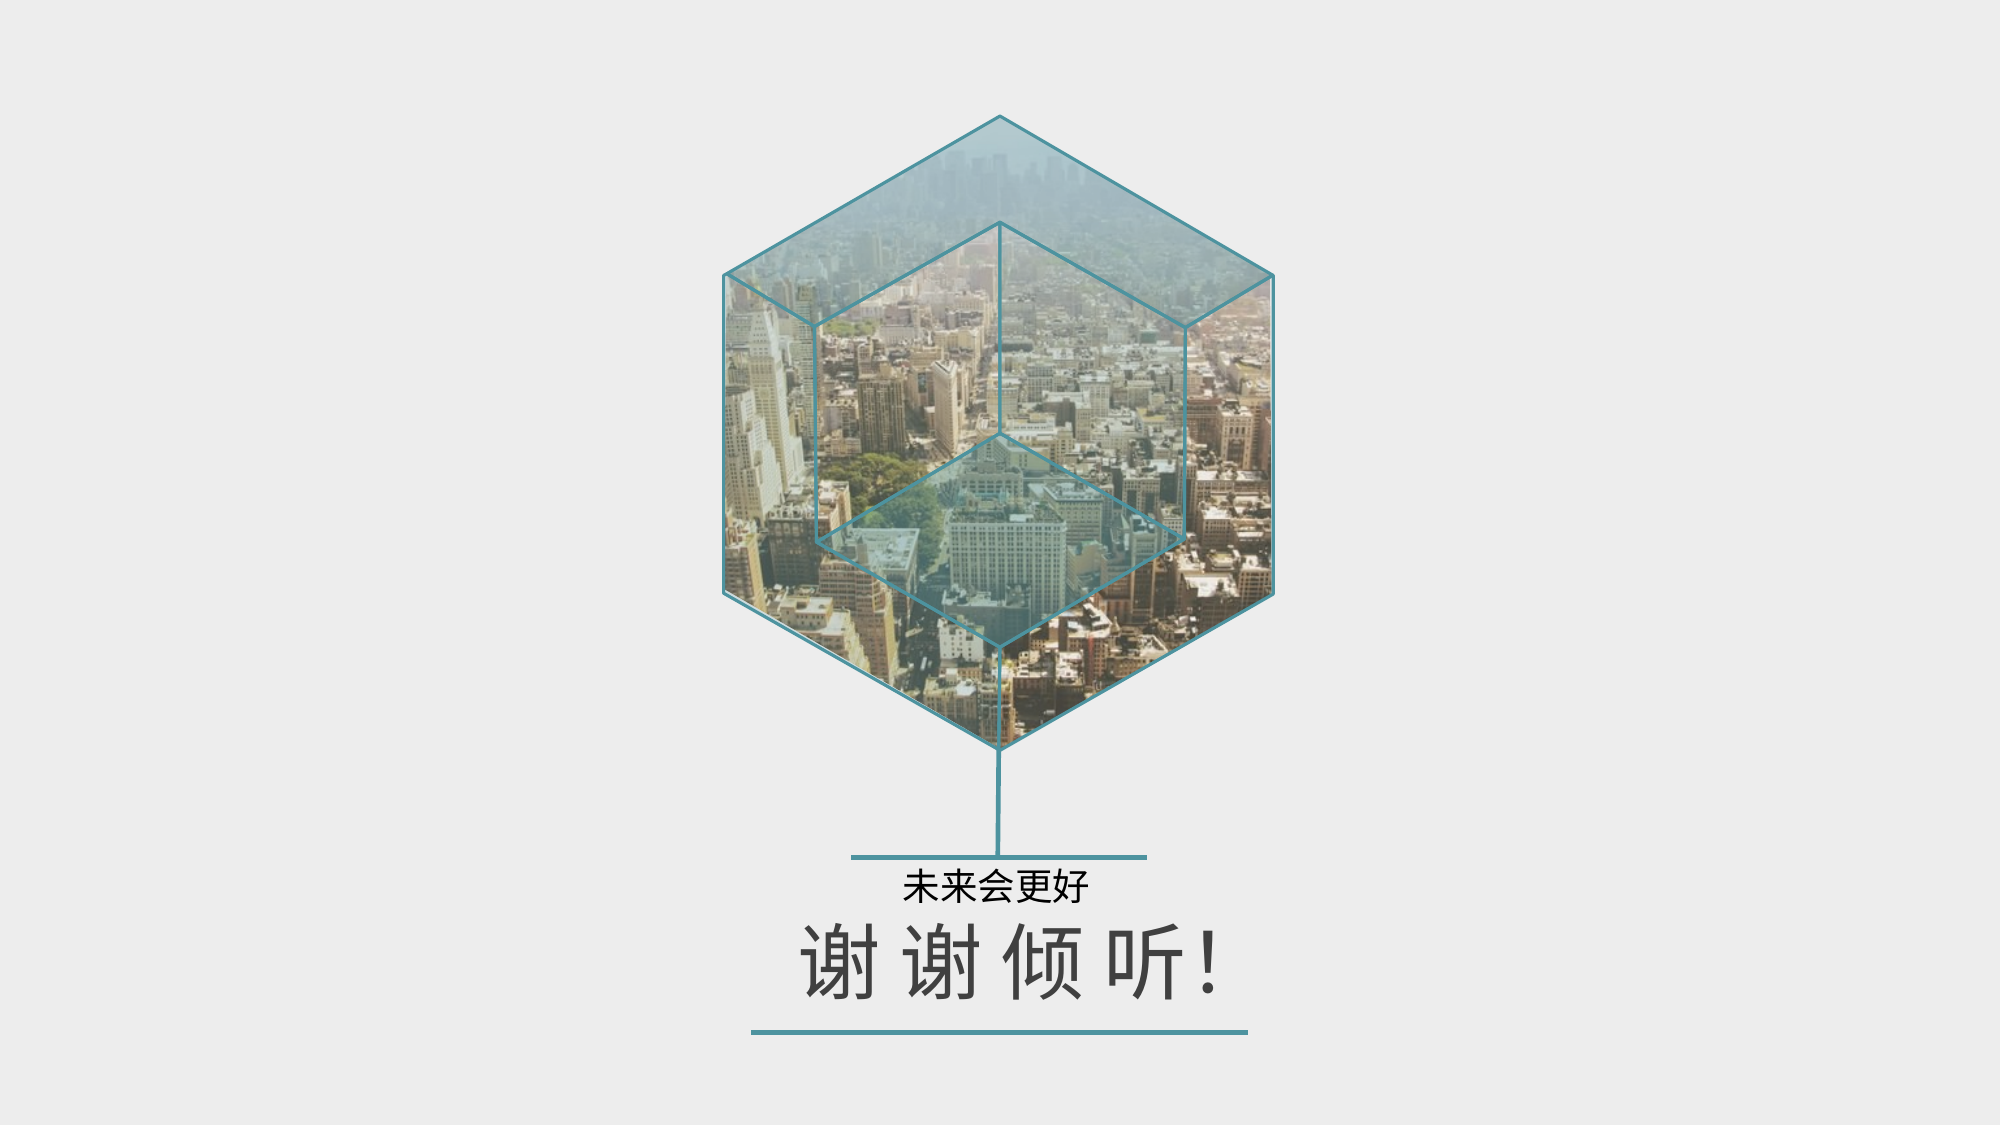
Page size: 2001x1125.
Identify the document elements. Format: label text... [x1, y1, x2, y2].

picture [723, 116, 1272, 750]
text_box 未来会更好 [888, 855, 1159, 916]
text_box 谢 谢 倾 听！ [783, 902, 1286, 1018]
